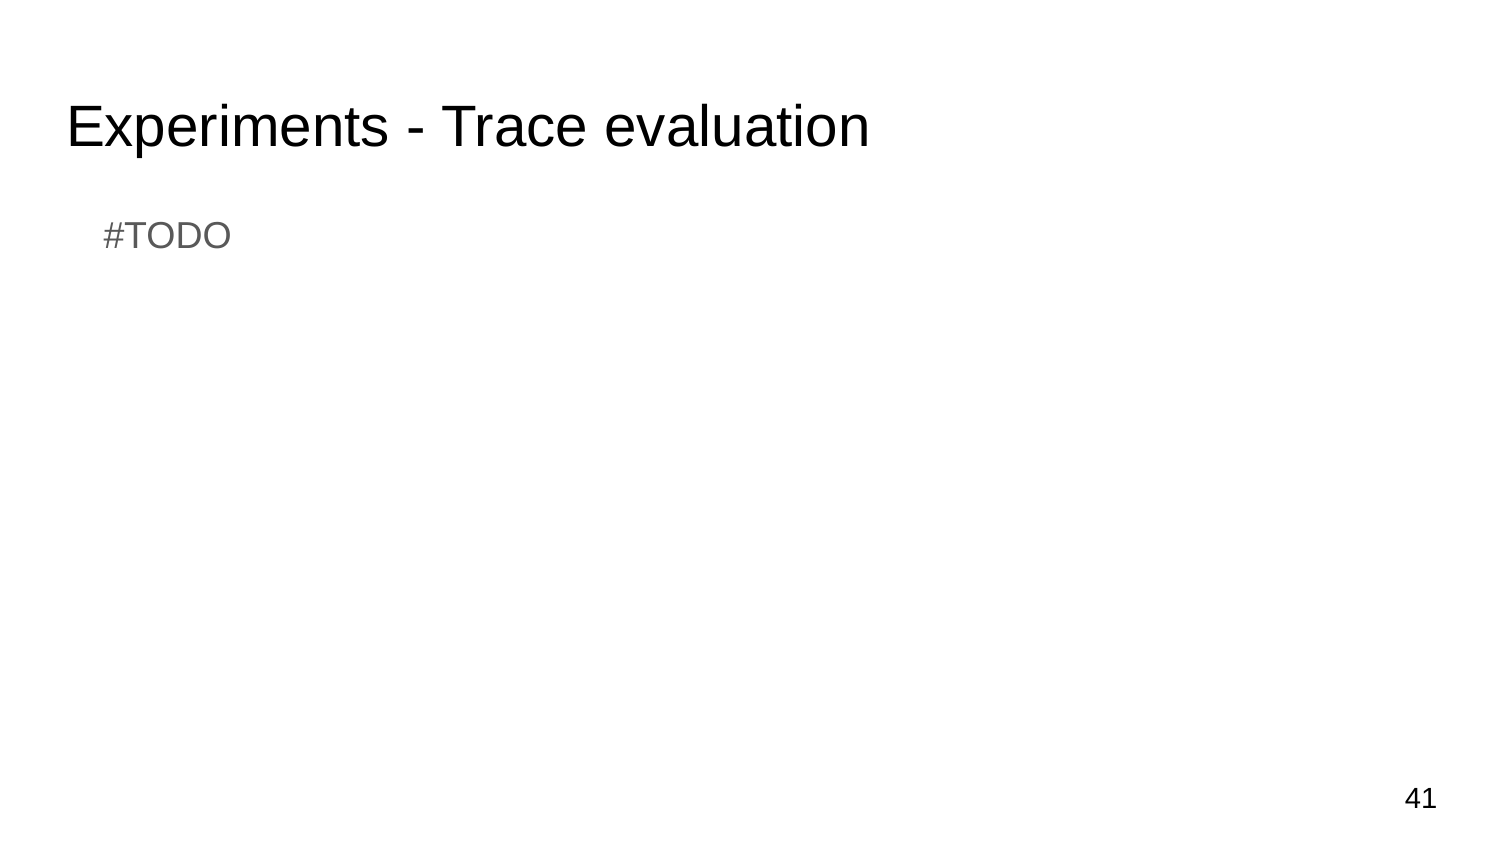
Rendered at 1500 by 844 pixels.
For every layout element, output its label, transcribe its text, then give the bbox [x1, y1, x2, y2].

title Experiments - Trace evaluation [51, 72, 1449, 167]
slide_number ‹#› [1389, 764, 1480, 830]
list #TODO [51, 189, 1449, 750]
